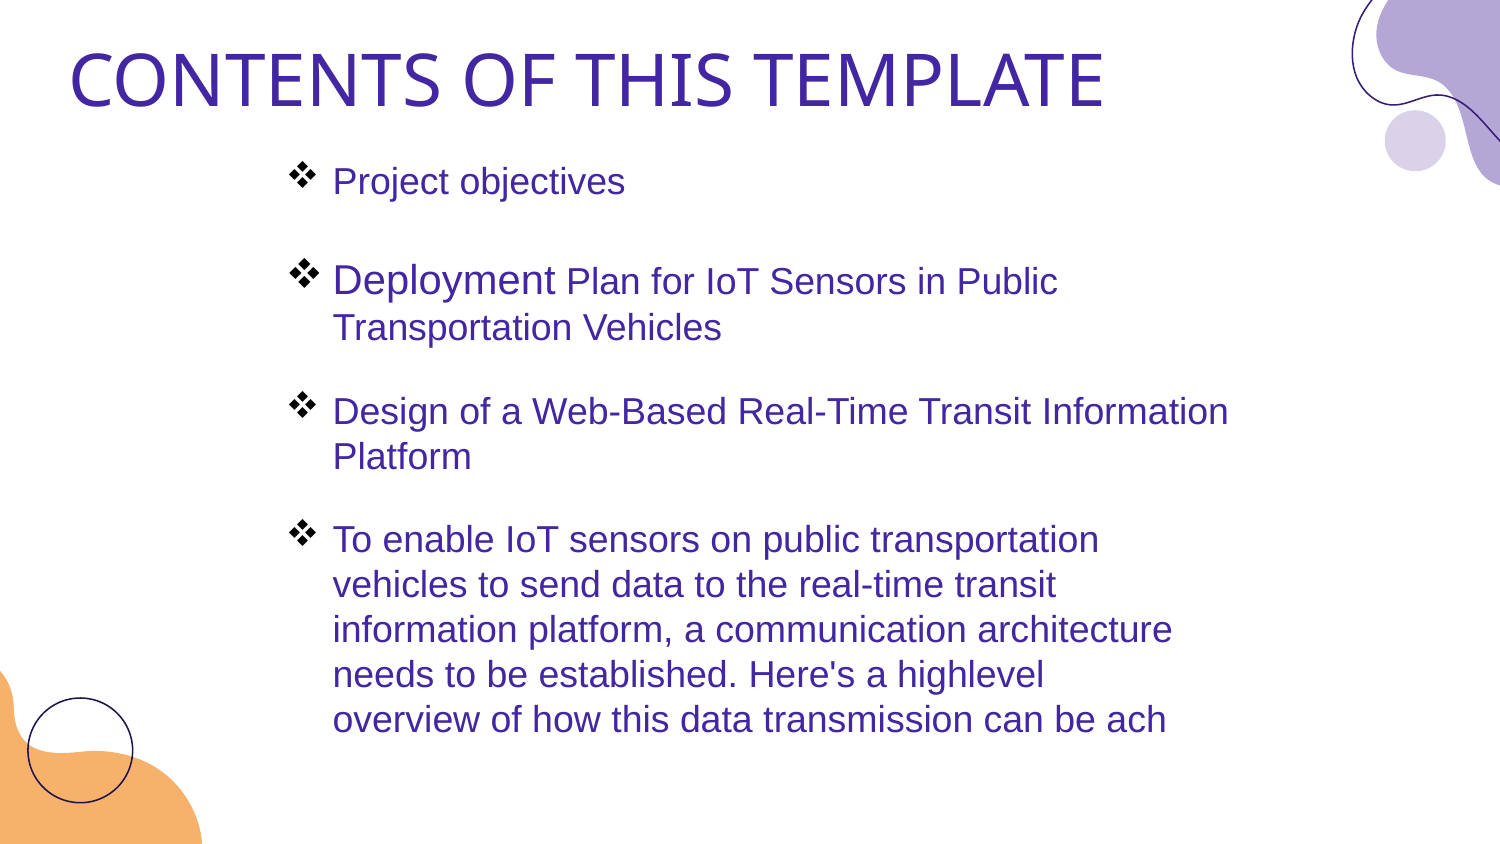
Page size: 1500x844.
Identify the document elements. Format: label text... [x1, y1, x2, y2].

text_box Deployment Plan for IoT Sensors in Public Transportation Vehicles [271, 245, 1301, 356]
text_box Design of a Web-Based Real-Time Transit Information Platform [271, 379, 1359, 485]
text_box CONTENTS OF THIS TEMPLATE [0, 18, 1219, 107]
text_box Project objectives [271, 149, 745, 210]
text_box To enable IoT sensors on public transportation vehicles to send data to the real-time transit information platform, a communication architecture needs to be established. Here's a highlevel overview of how this data transmission can be ach [271, 507, 1193, 748]
